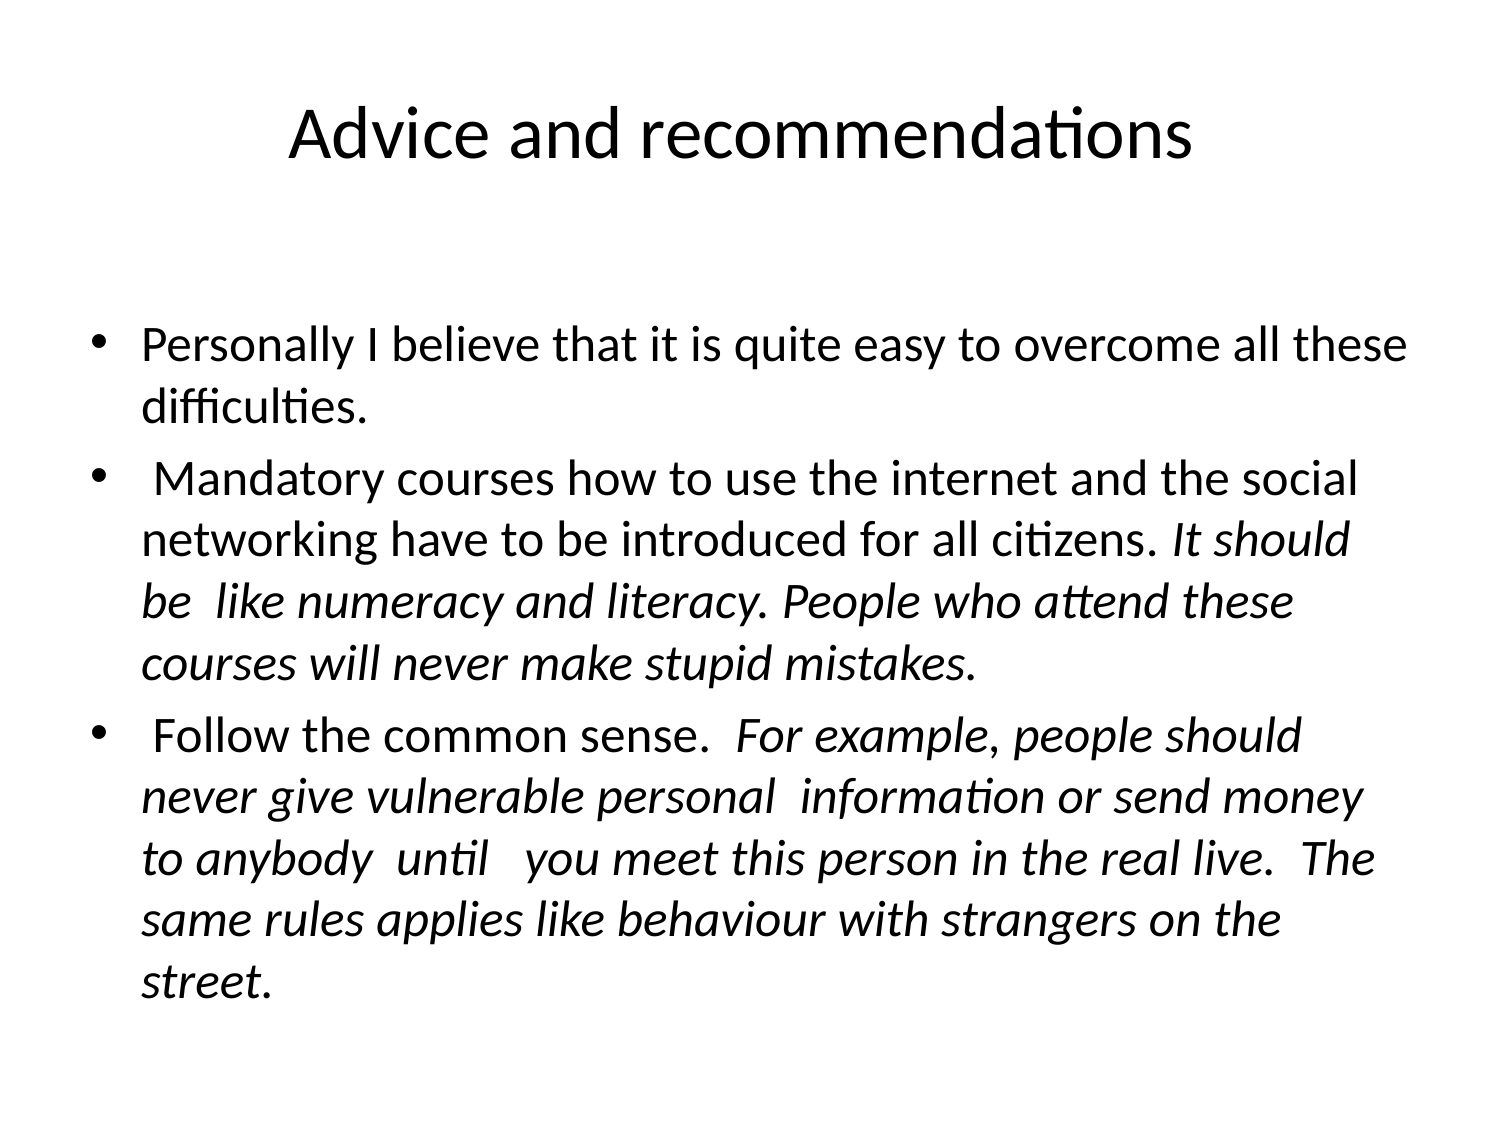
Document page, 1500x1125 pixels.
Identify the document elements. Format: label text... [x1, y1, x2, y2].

list Personally I believe that it is quite easy to overcome all these difficulties. Mandatory courses how to use the internet and the social networking have to be introduced for all citizens. It should be like numeracy and literacy. People who attend these courses will never make stupid mistakes. Follow the common sense. For example, people should never give vulnerable personal information or send money to anybody until you meet this person in the real live. The same rules applies like behaviour with strangers on the street. [75, 302, 1426, 1024]
title Advice and recommendations [75, 45, 1425, 279]
